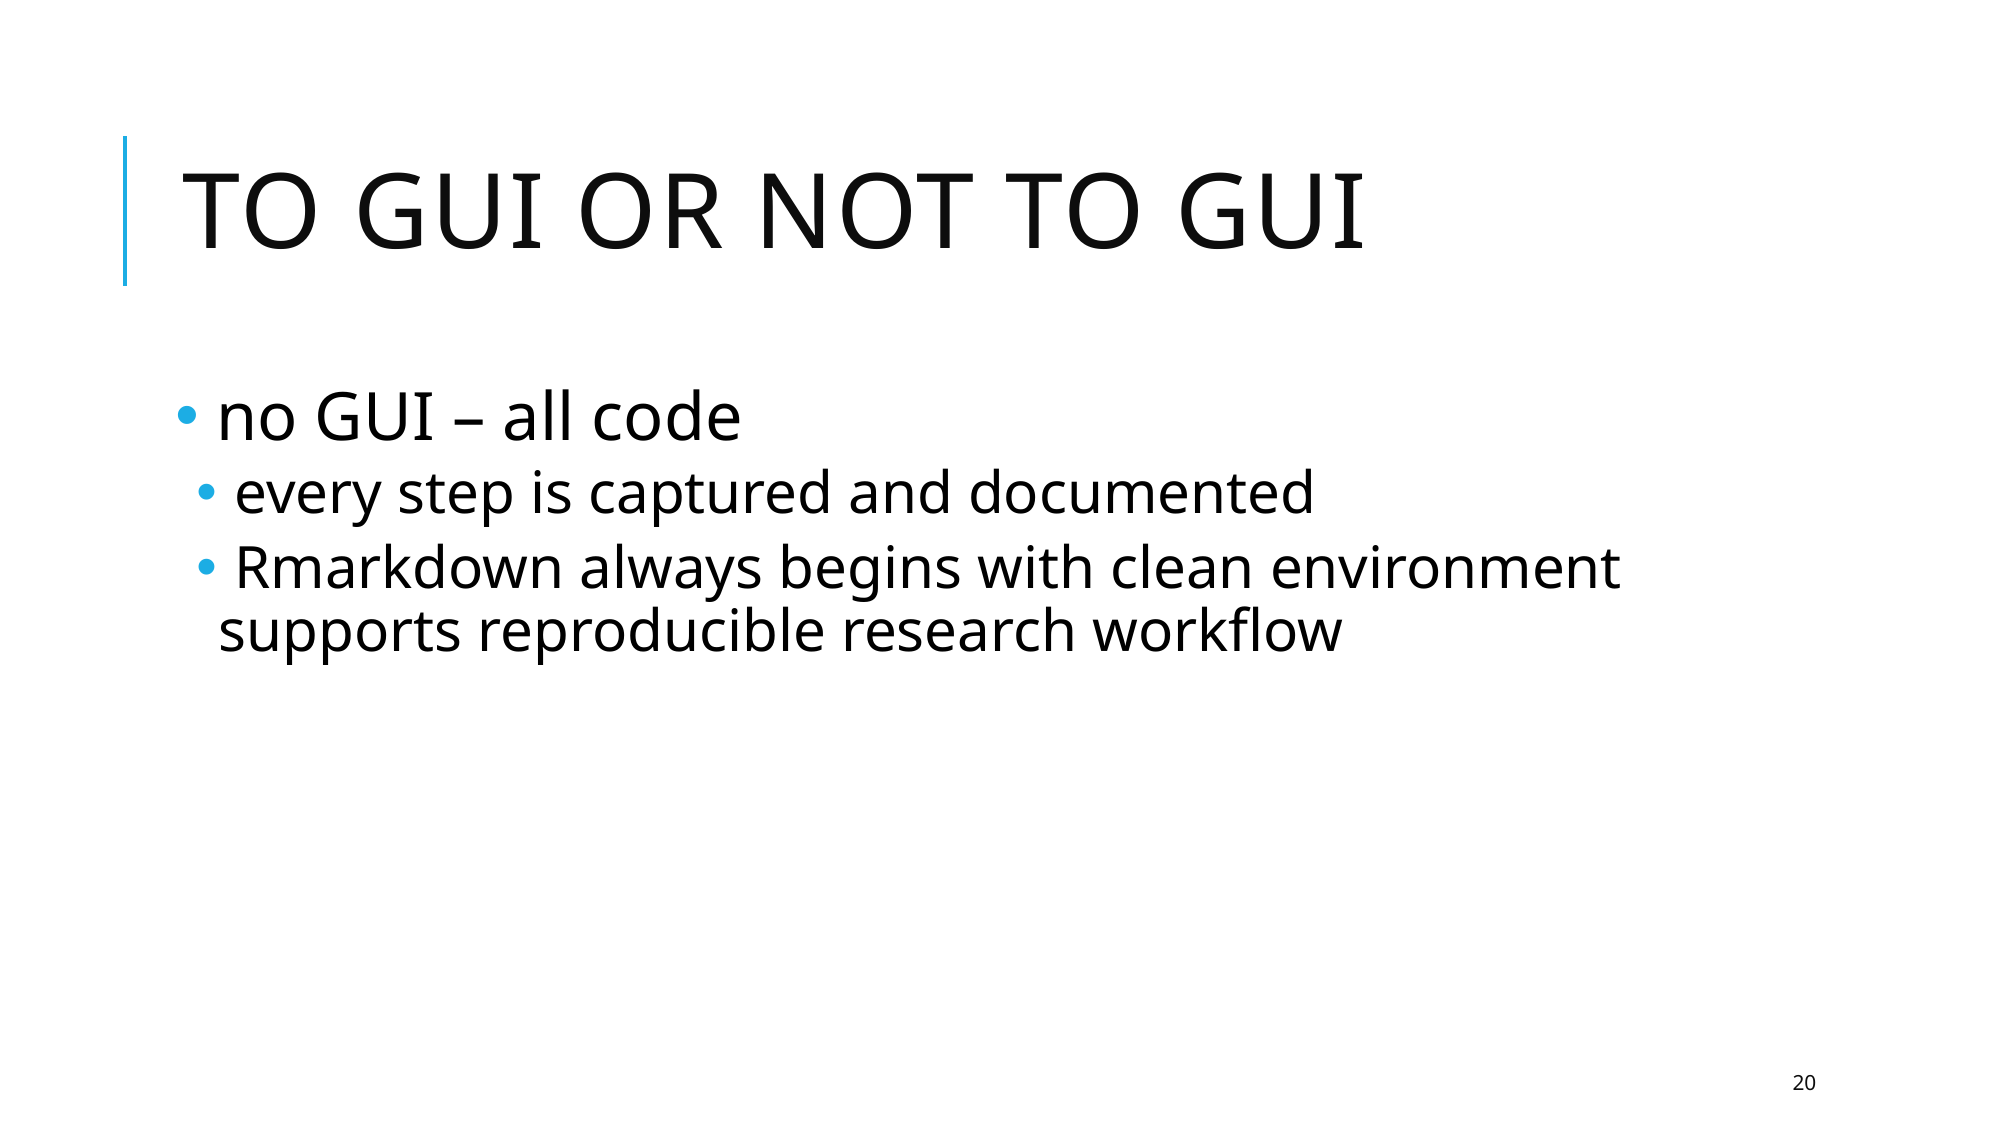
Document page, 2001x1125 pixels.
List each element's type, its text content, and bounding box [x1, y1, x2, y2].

title To GUI or not to gui [168, 96, 1763, 342]
slide_number 20 [1777, 1061, 1938, 1107]
list no GUI – all code every step is captured and documented Rmarkdown always begins with clean environment supports reproducible research workflow [168, 375, 1866, 1084]
